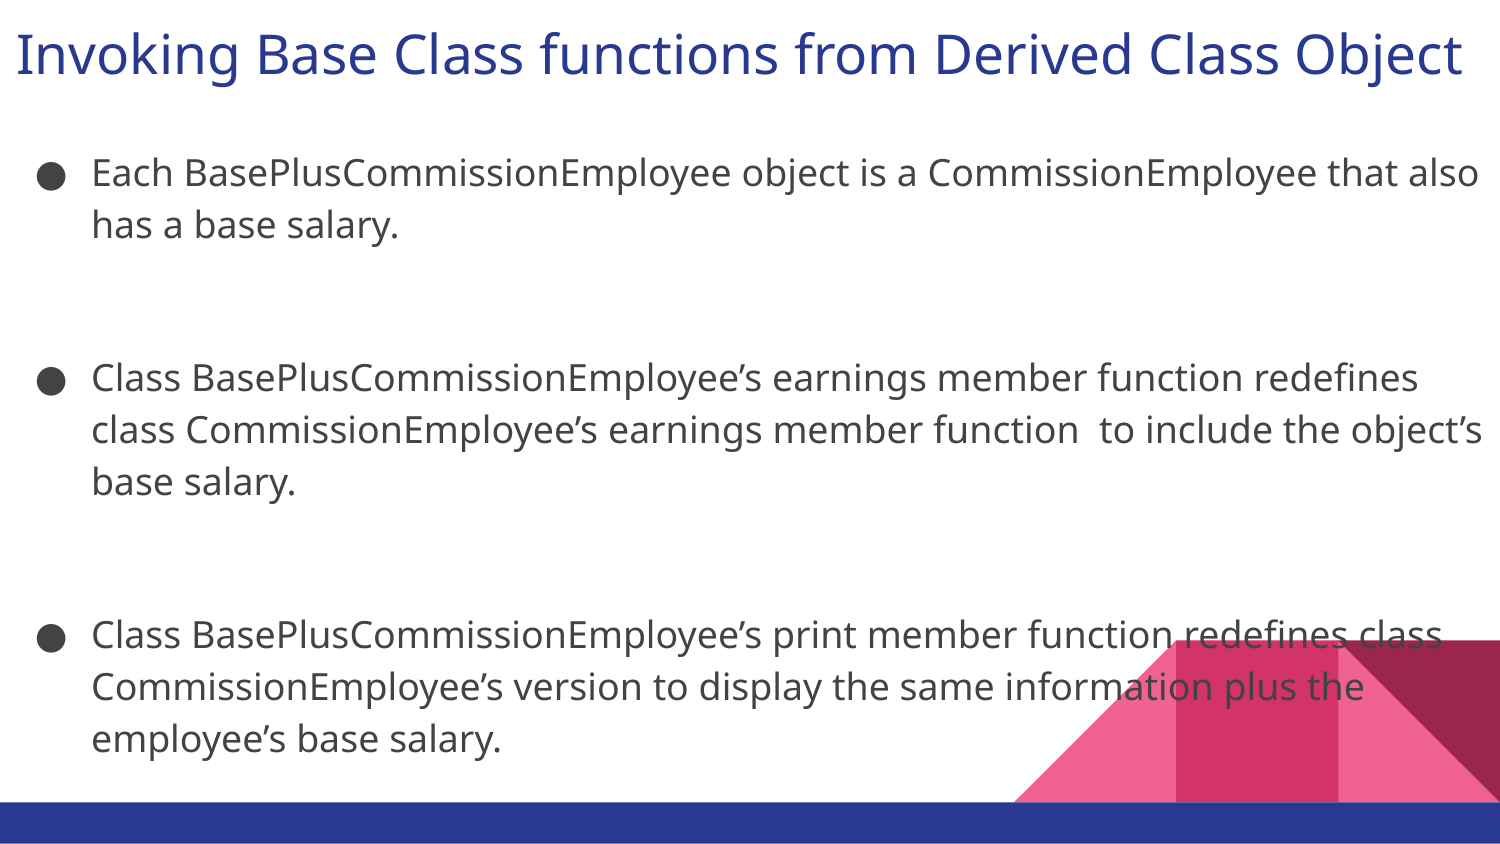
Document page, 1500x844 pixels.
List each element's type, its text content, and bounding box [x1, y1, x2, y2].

title Invoking Base Class functions from Derived Class Object [1, 4, 1500, 127]
list Each BasePlusCommissionEmployee object is a CommissionEmployee that also has a base salary. Class BasePlusCommissionEmployee’s earnings member function redefines class CommissionEmployee’s earnings member function to include the object’s base salary. Class BasePlusCommissionEmployee’s print member function redefines class CommissionEmployee’s version to display the same information plus the employee’s base salary. [1, 127, 1500, 844]
